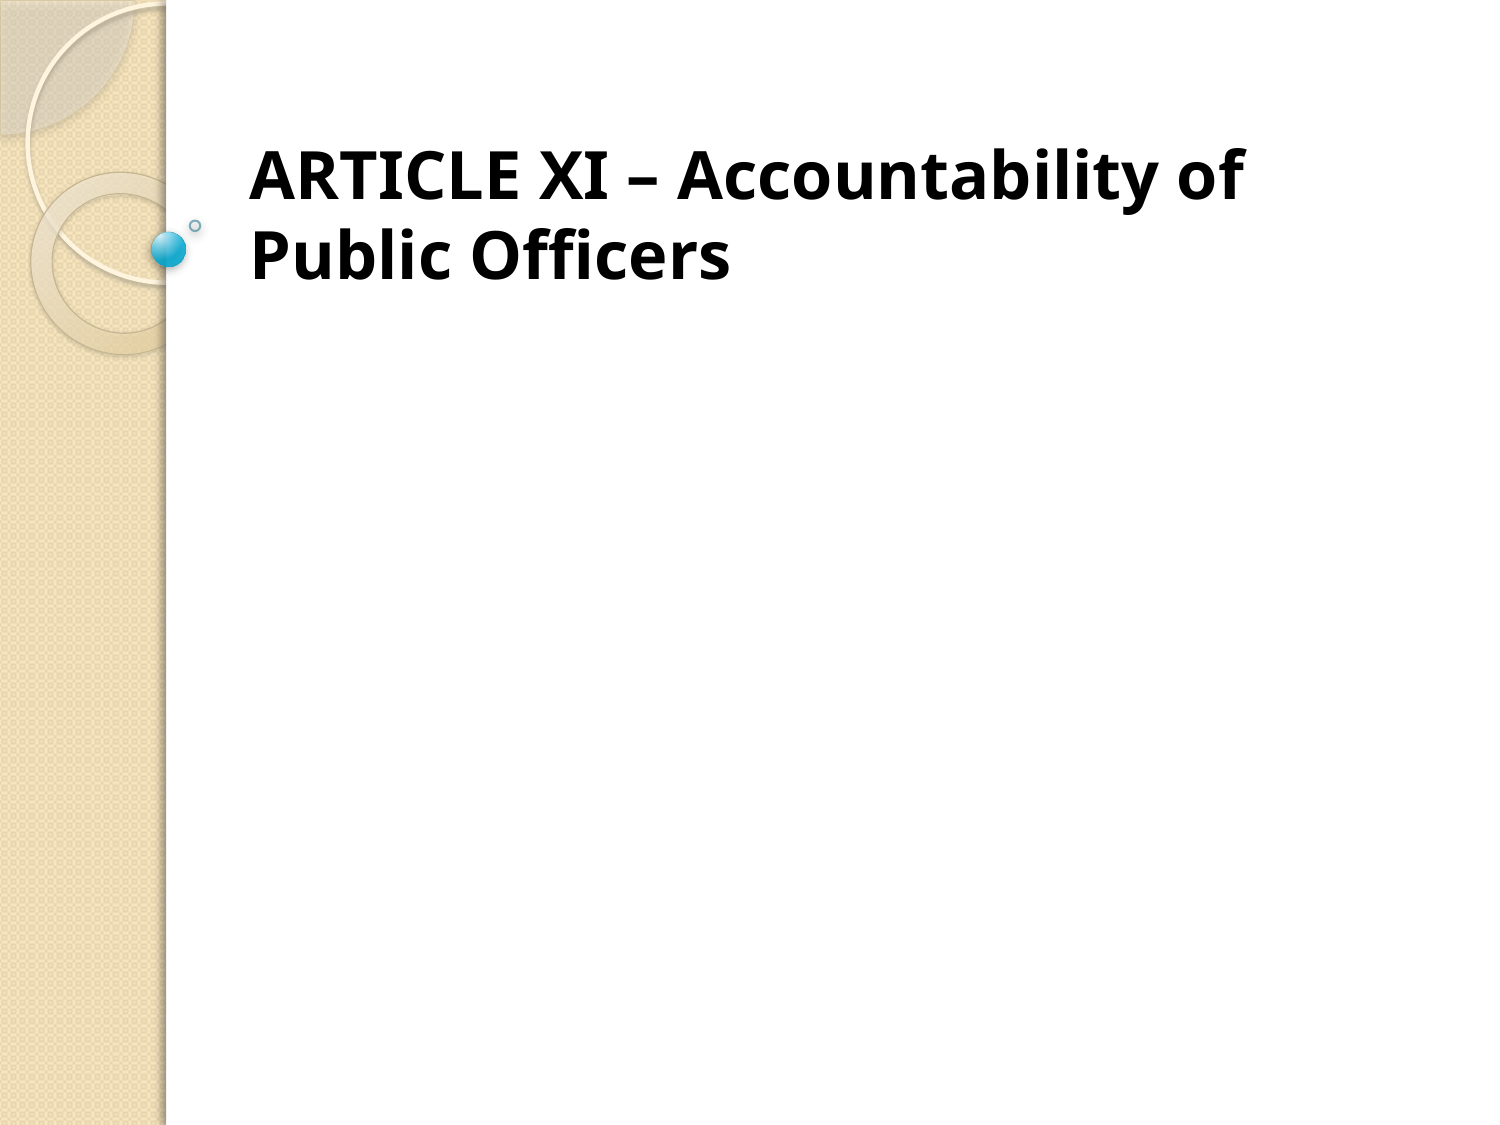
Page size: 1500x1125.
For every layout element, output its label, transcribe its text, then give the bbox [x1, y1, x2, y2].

title ARTICLE XI – Accountability of Public Officers [234, 59, 1450, 301]
